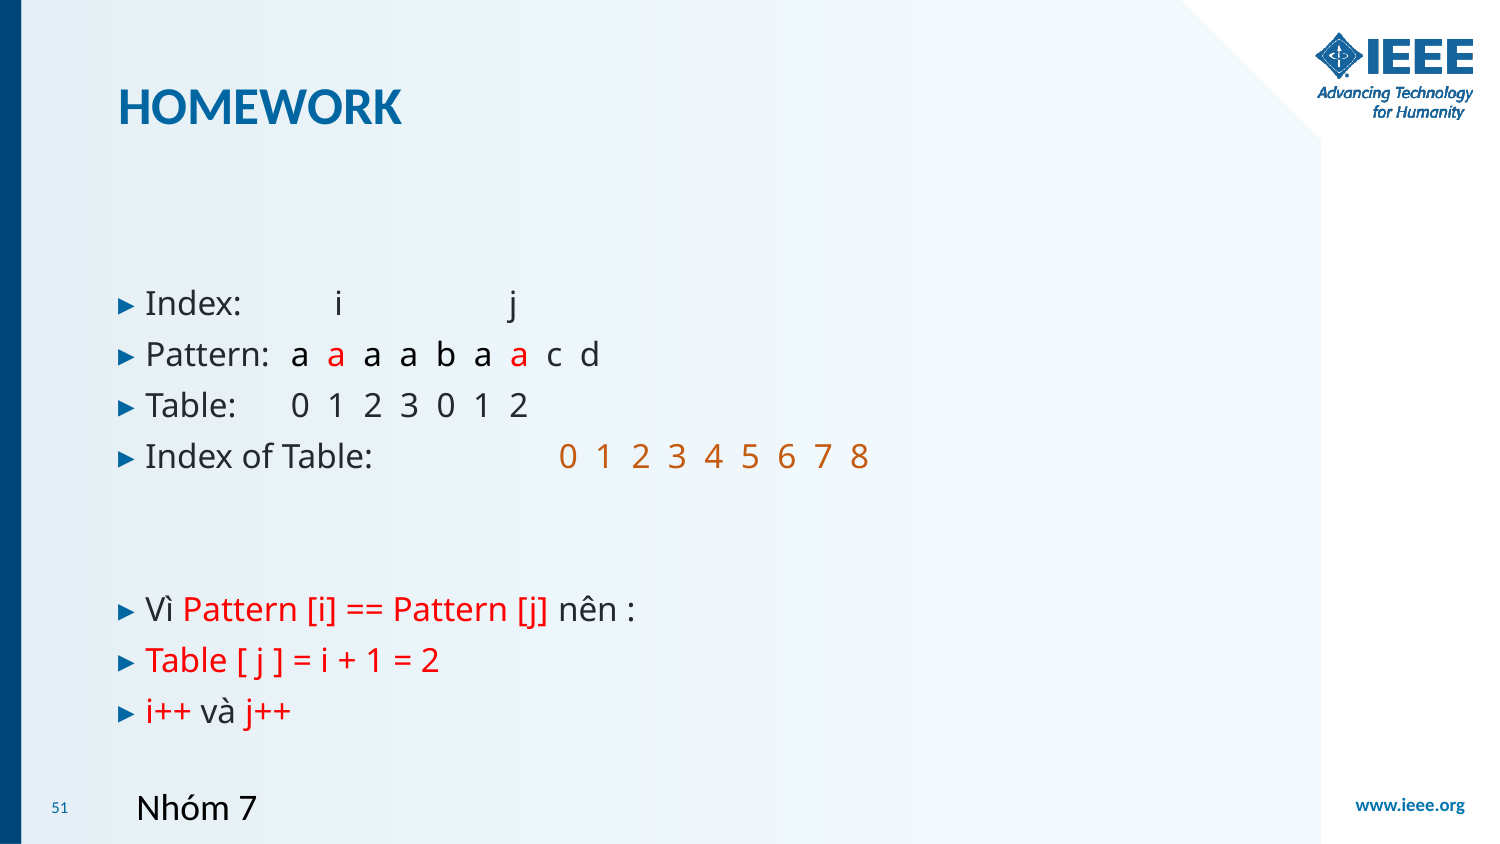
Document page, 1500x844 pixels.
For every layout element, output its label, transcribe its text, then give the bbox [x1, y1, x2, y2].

text_box Nhóm 7 [103, 775, 291, 836]
list Index: i j Pattern: a a a a b a a c d Table: 0 1 2 3 0 1 2 Index of Table: 0 1 2 3 4 5 6 7 8 Vì Pattern [i] == Pattern [j] nên : Table [ j ] = i + 1 = 2 i++ và j++ [103, 224, 1283, 739]
slide_number 51 [36, 784, 88, 830]
picture [1315, 32, 1473, 120]
title HOMEWORK [103, 43, 1192, 144]
